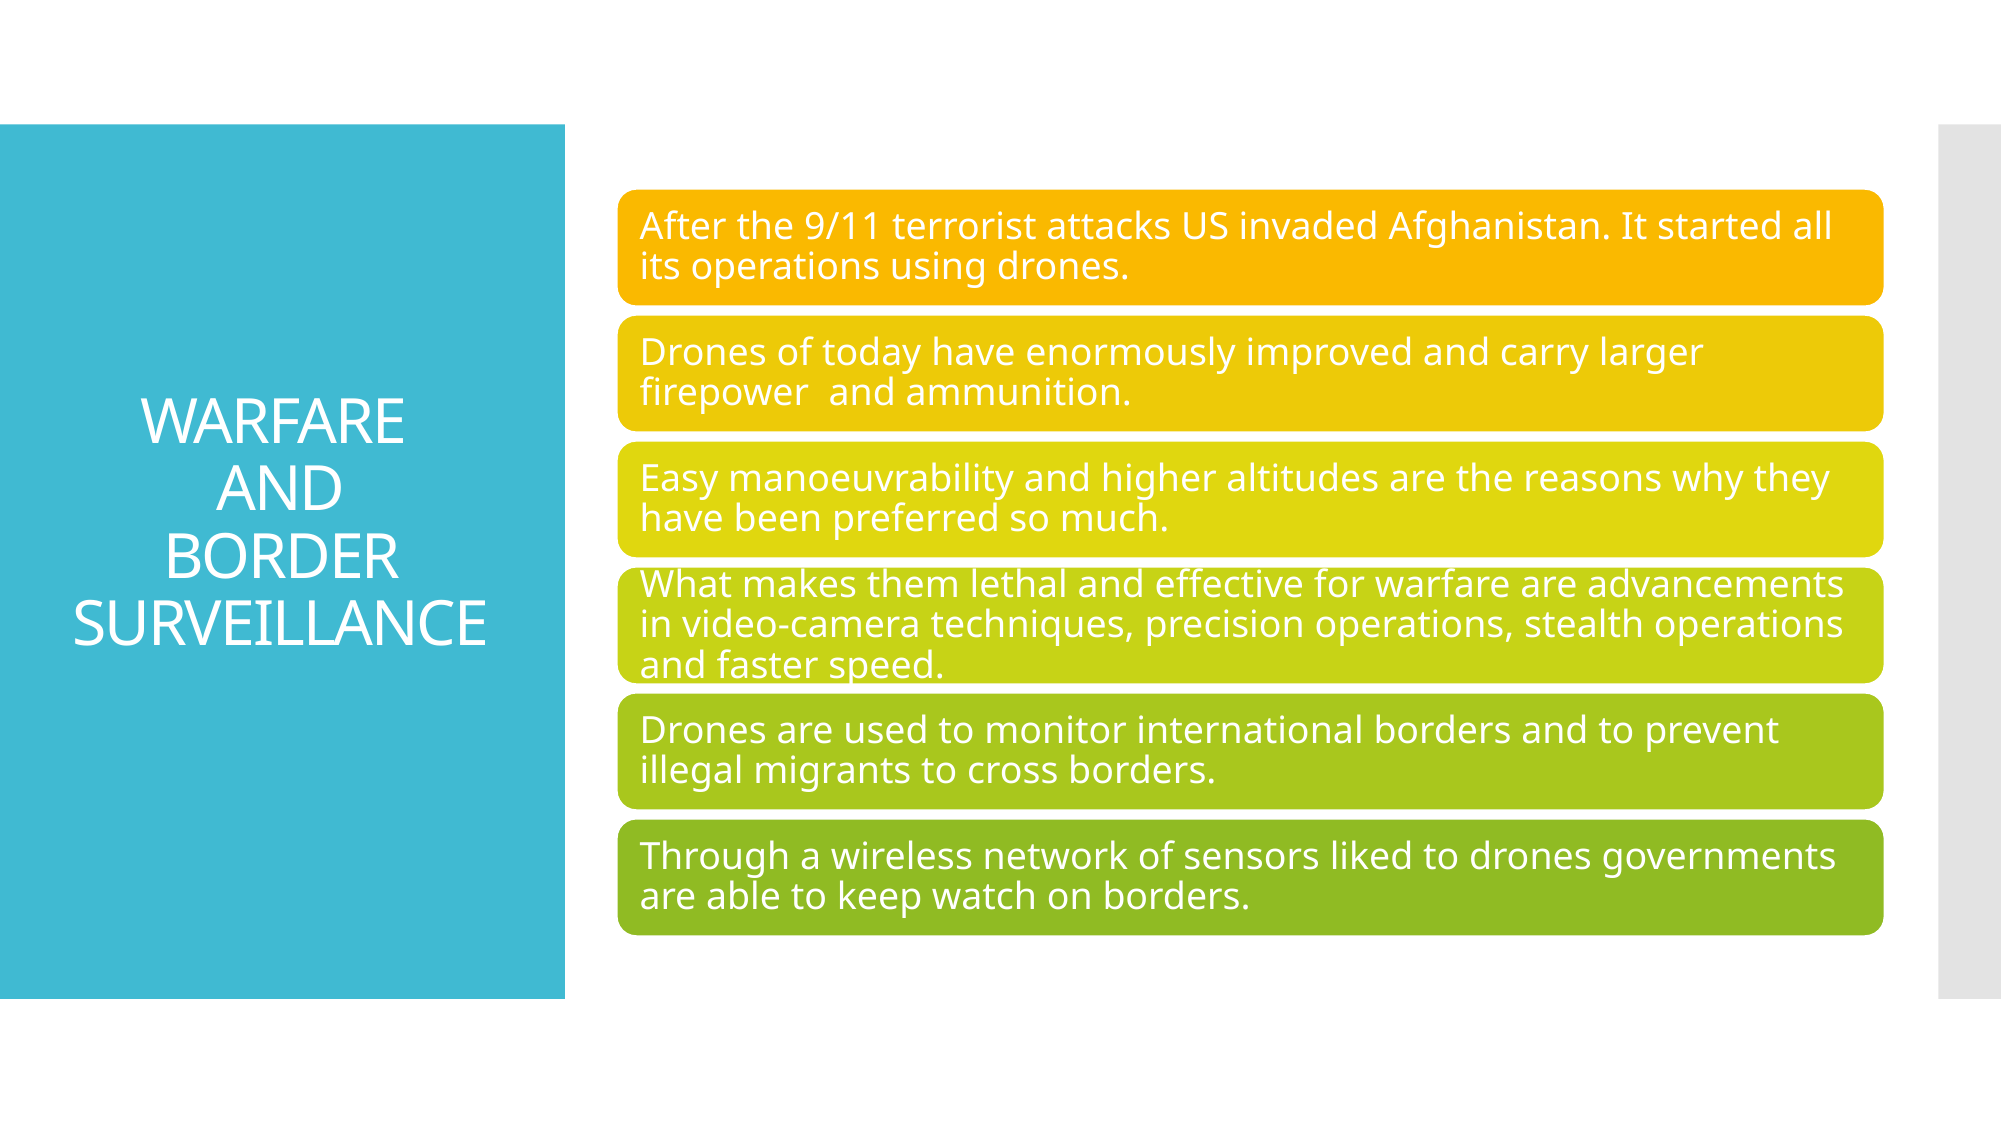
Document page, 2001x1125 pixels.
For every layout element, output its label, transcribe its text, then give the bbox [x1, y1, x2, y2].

title WARFARE AND BORDER SURVEILLANCE [0, 184, 562, 940]
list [616, 145, 1885, 980]
